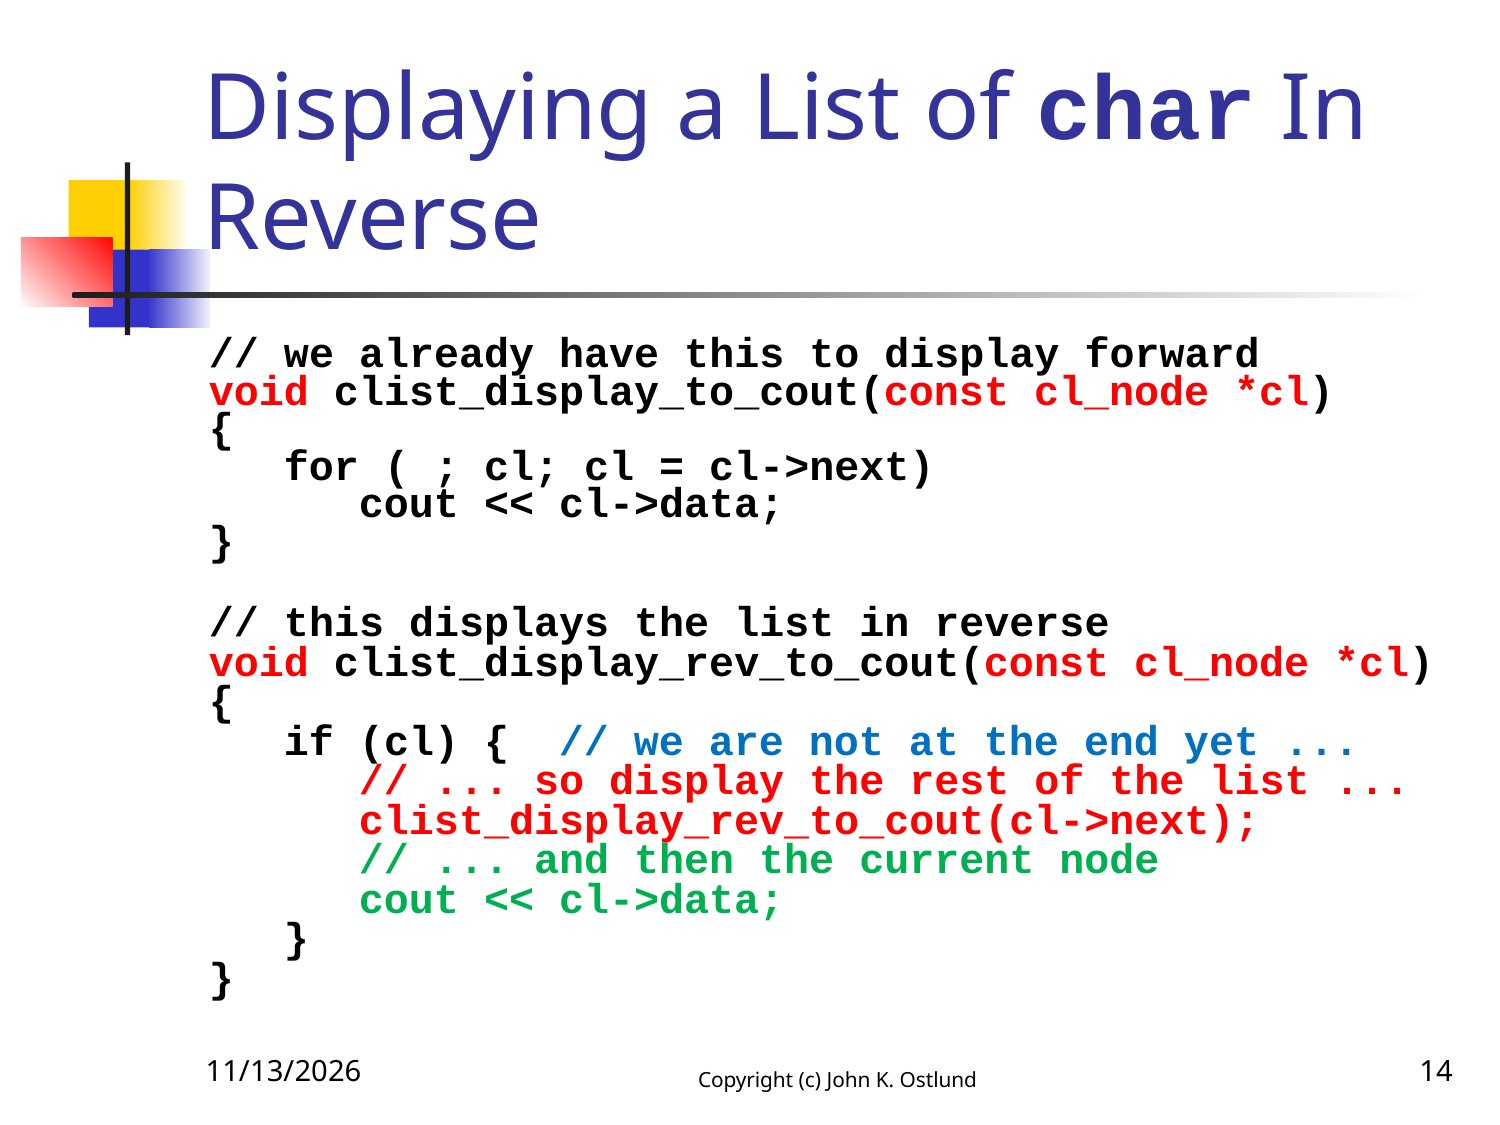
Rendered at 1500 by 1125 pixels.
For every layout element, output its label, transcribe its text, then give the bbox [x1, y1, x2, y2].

footer Copyright (c) John K. Ostlund [599, 1023, 1076, 1100]
title Displaying a List of char In Reverse [188, 35, 1468, 275]
slide_number 14 [1154, 1023, 1468, 1100]
list // we already have this to display forward void clist_display_to_cout(const cl_node *cl) { for ( ; cl; cl = cl->next) cout << cl->data; } // this displays the list in reverse void clist_display_rev_to_cout(const cl_node *cl) { if (cl) { // we are not at the end yet ... // ... so display the rest of the list ... clist_display_rev_to_cout(cl->next); // ... and then the current node cout << cl->data; } } [193, 331, 1469, 1006]
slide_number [190, 1023, 504, 1100]
